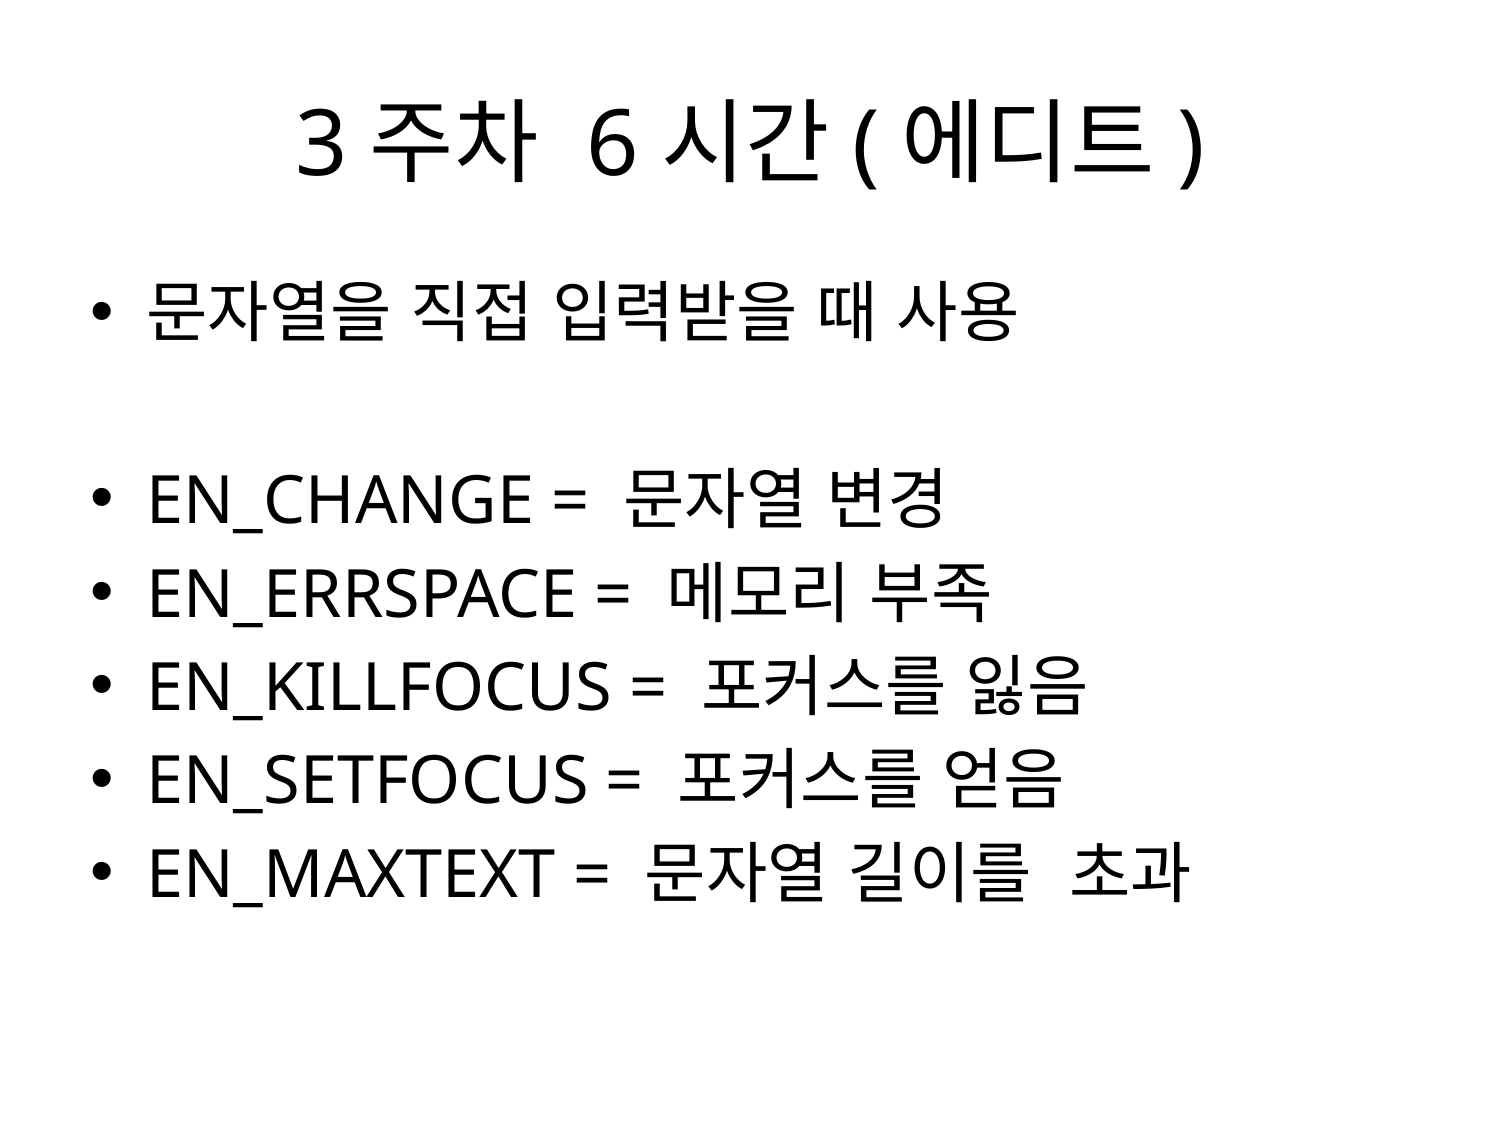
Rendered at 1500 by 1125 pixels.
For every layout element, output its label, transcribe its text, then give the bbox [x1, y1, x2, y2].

title 3주차 6시간(에디트) [75, 45, 1425, 233]
list 문자열을 직접 입력받을 때 사용 EN_CHANGE = 문자열 변경 EN_ERRSPACE = 메모리 부족 EN_KILLFOCUS = 포커스를 잃음 EN_SETFOCUS = 포커스를 얻음 EN_MAXTEXT = 문자열 길이를 초과 [75, 262, 1425, 1005]
